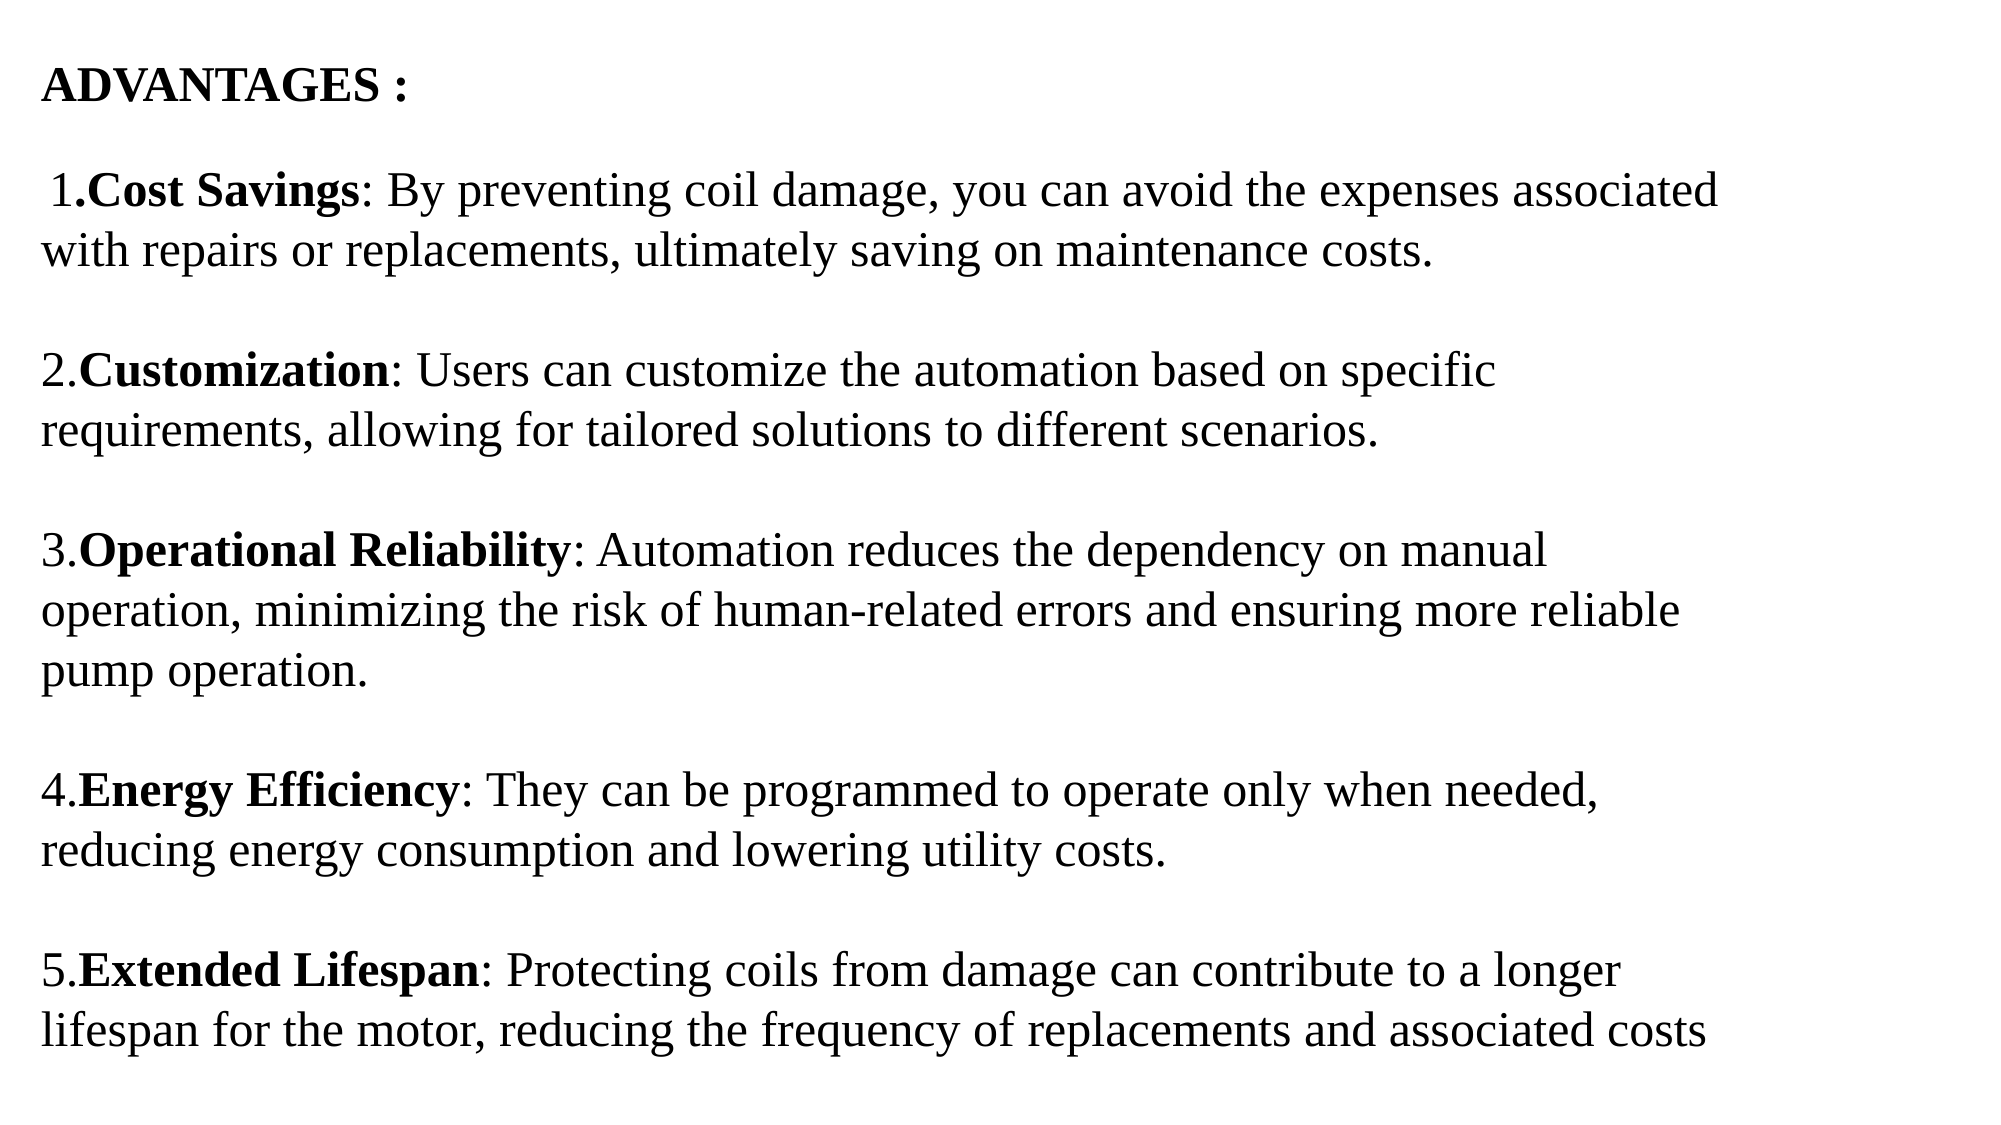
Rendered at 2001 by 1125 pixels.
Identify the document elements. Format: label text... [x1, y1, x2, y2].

text_box ADVANTAGES : 1.Cost Savings: By preventing coil damage, you can avoid the expenses associated with repairs or replacements, ultimately saving on maintenance costs. 2.Customization: Users can customize the automation based on specific requirements, allowing for tailored solutions to different scenarios. 3.Operational Reliability: Automation reduces the dependency on manual operation, minimizing the risk of human-related errors and ensuring more reliable pump operation. 4.Energy Efficiency: They can be programmed to operate only when needed, reducing energy consumption and lowering utility costs. 5.Extended Lifespan: Protecting coils from damage can contribute to a longer lifespan for the motor, reducing the frequency of replacements and associated costs [25, 44, 1748, 1065]
